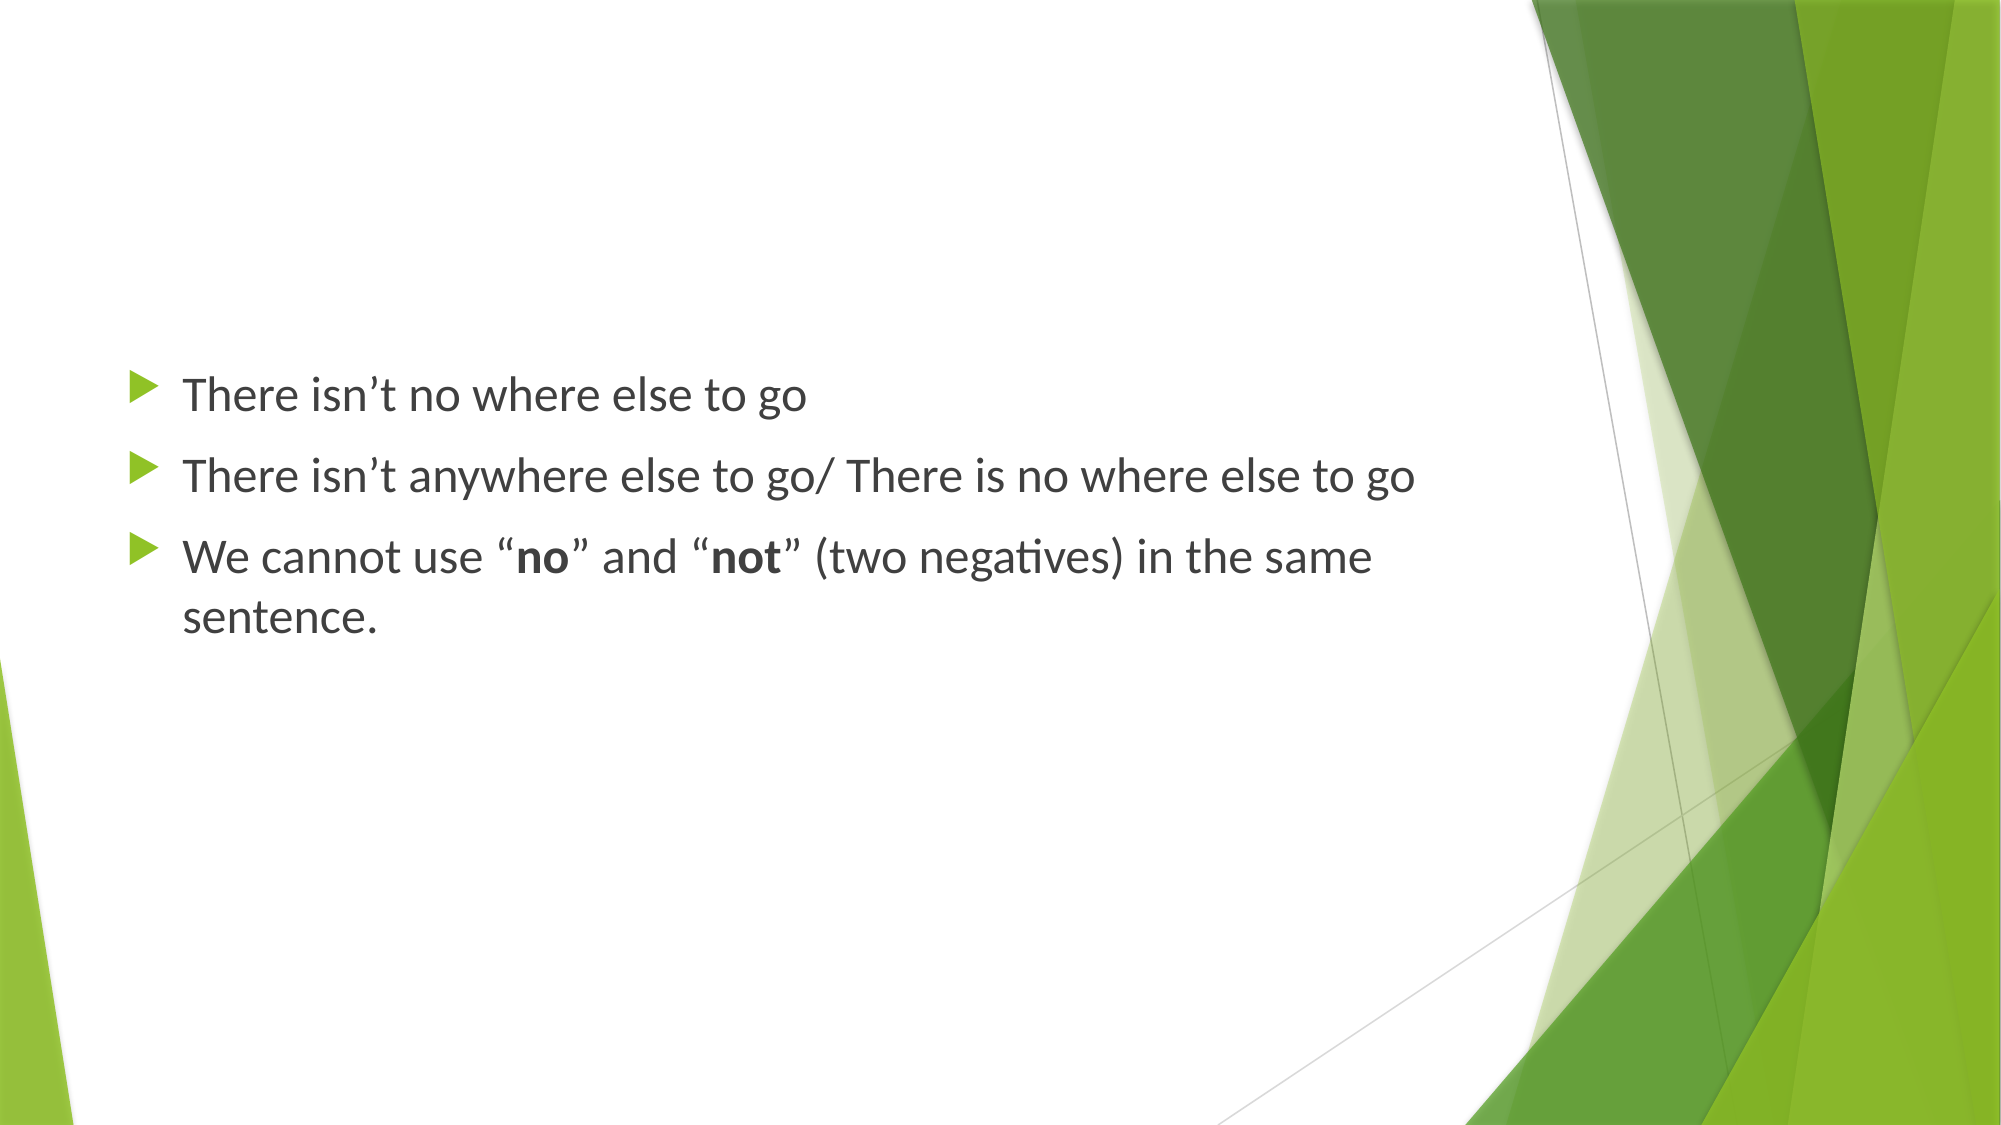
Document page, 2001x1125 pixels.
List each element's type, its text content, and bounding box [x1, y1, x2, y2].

list There isn’t no where else to go There isn’t anywhere else to go/ There is no where else to go We cannot use “no” and “not” (two negatives) in the same sentence. [111, 354, 1522, 992]
